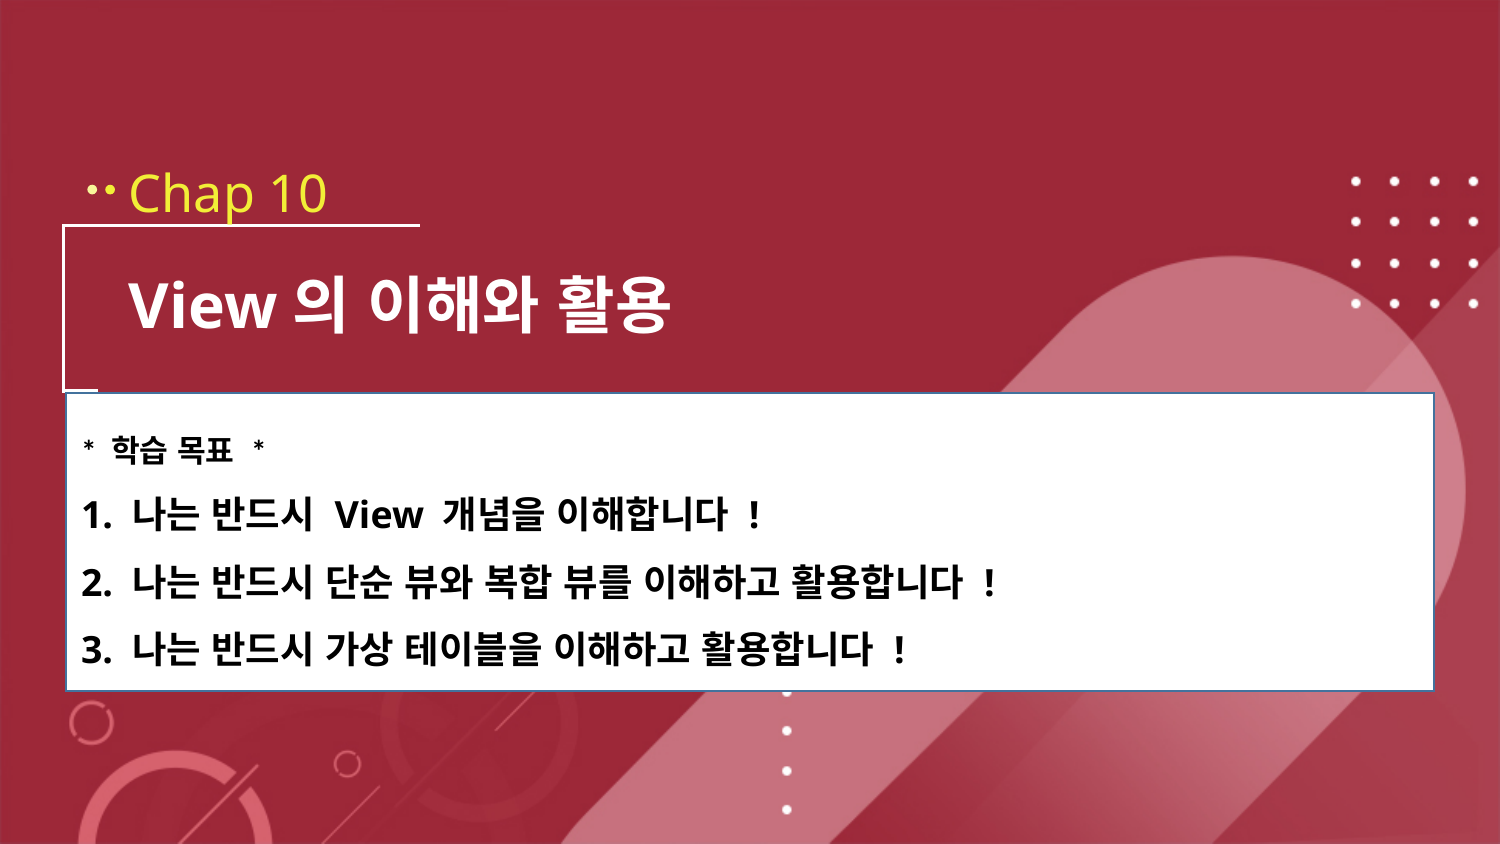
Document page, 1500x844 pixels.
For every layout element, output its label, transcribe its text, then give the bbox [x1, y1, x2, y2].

text_box View의 이해와 활용 [114, 258, 1215, 366]
picture [0, 0, 1500, 844]
text_box Chap 10 [114, 152, 571, 293]
text_box * 학습 목표 * 1. 나는 반드시 View 개념을 이해합니다 ! 2. 나는 반드시 단순 뷰와 복합 뷰를 이해하고 활용합니다 ! 3. 나는 반드시 가상 테이블을 이해하고 활용합니다 ! [65, 392, 1435, 692]
